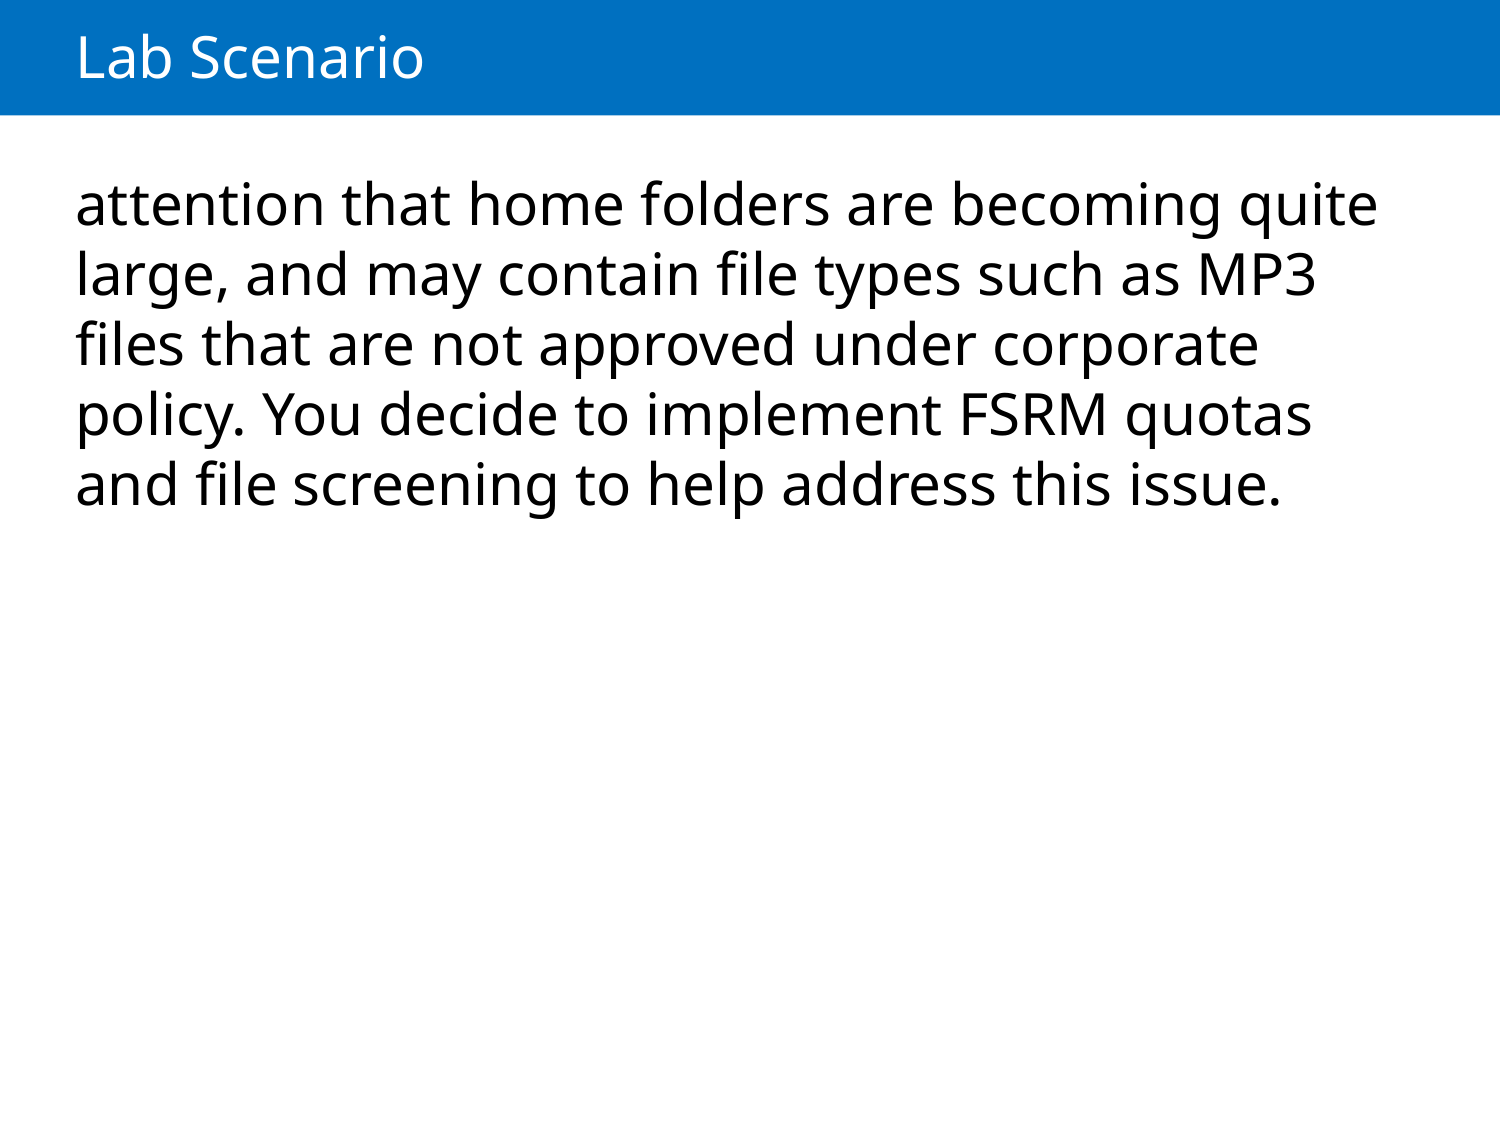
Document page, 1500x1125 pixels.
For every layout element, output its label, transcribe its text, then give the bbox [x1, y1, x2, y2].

list attention that home folders are becoming quite large, and may contain file types such as MP3 files that are not approved under corporate policy. You decide to implement FSRM quotas and file screening to help address this issue. [74, 167, 1408, 1013]
title Lab Scenario [75, 0, 1351, 122]
